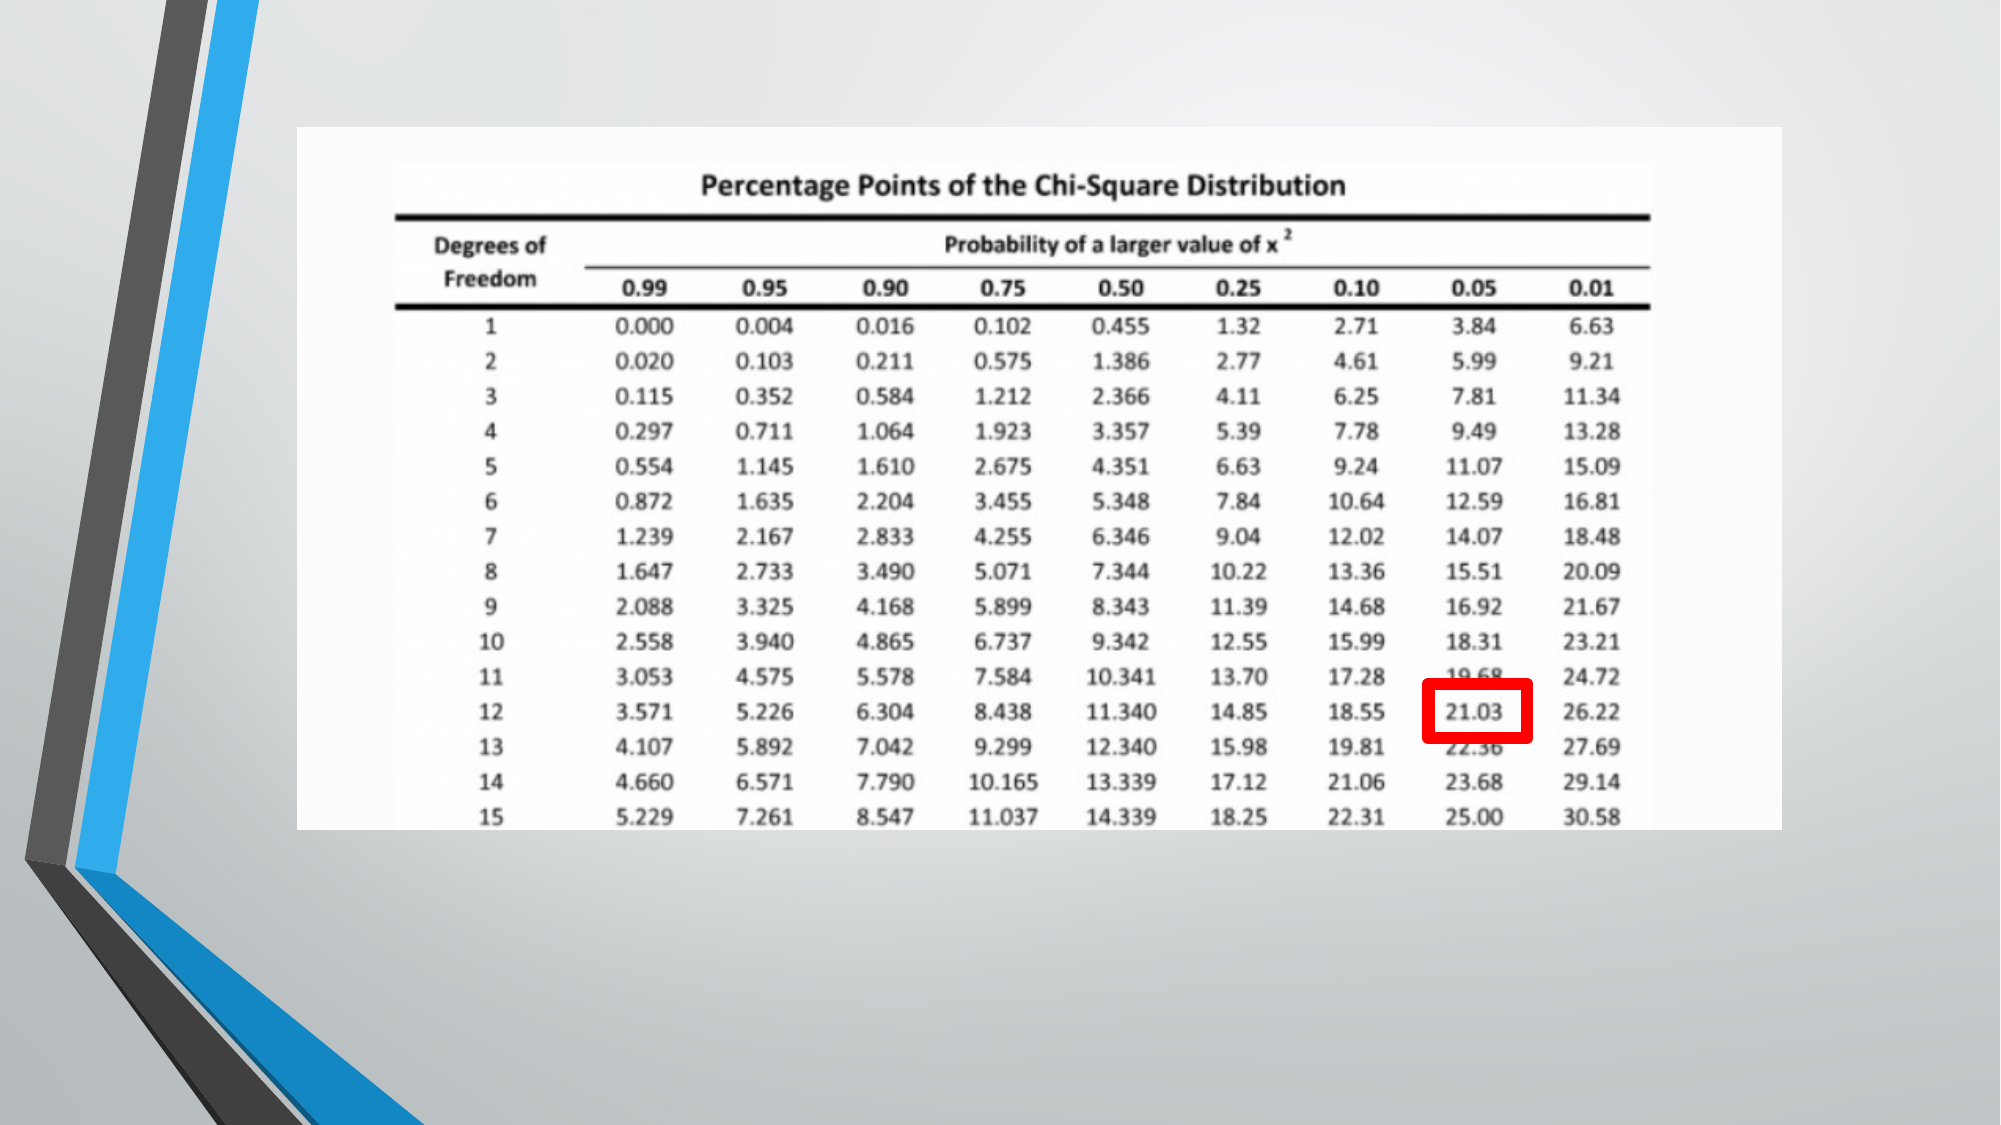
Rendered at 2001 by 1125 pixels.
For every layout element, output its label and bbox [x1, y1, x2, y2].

picture [296, 127, 1782, 830]
